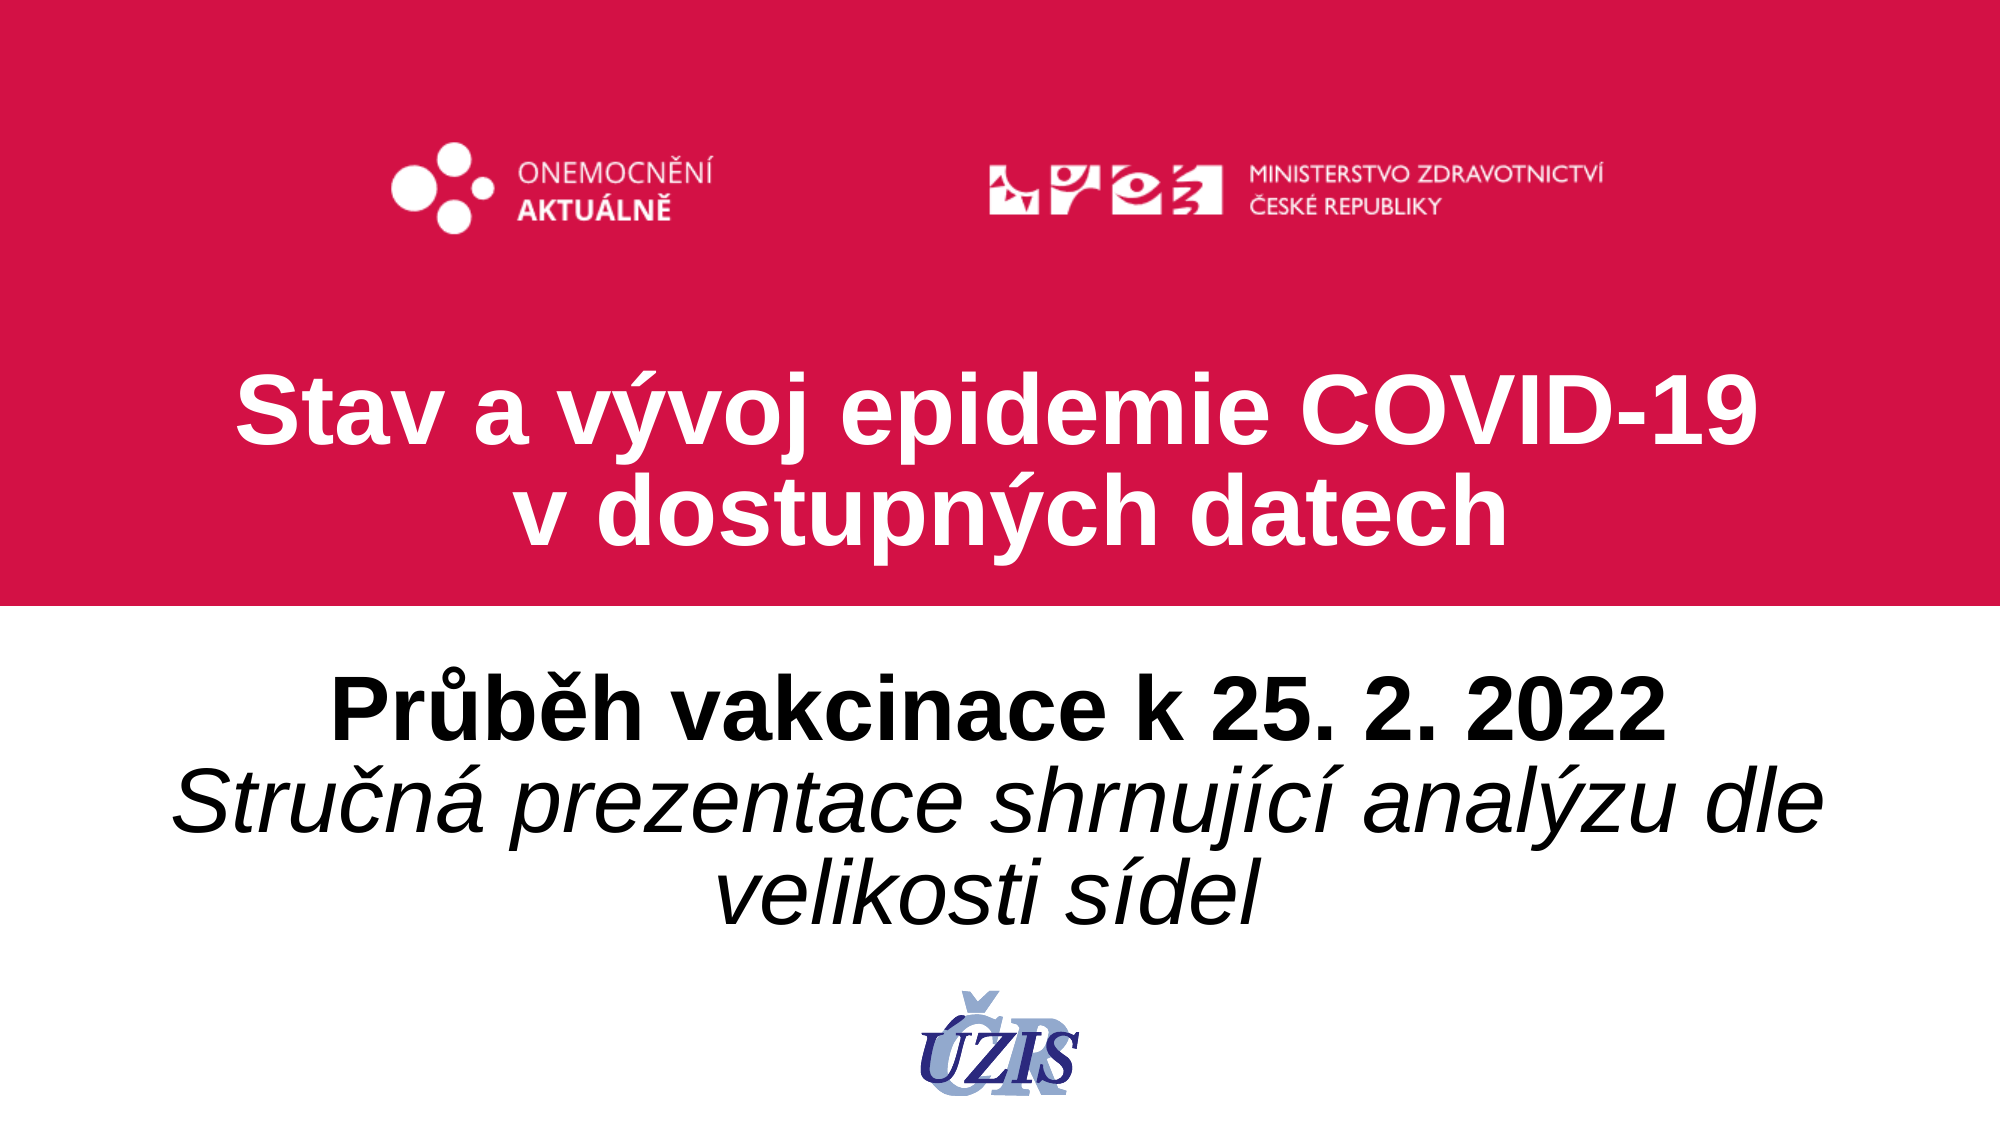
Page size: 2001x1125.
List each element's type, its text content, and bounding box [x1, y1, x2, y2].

text_box Průběh vakcinace k 25. 2. 2022 Stručná prezentace shrnující analýzu dle velikosti sídel [0, 630, 2000, 951]
text_box Stav a vývoj epidemie COVID-19 v dostupných datech [11, 295, 2000, 573]
